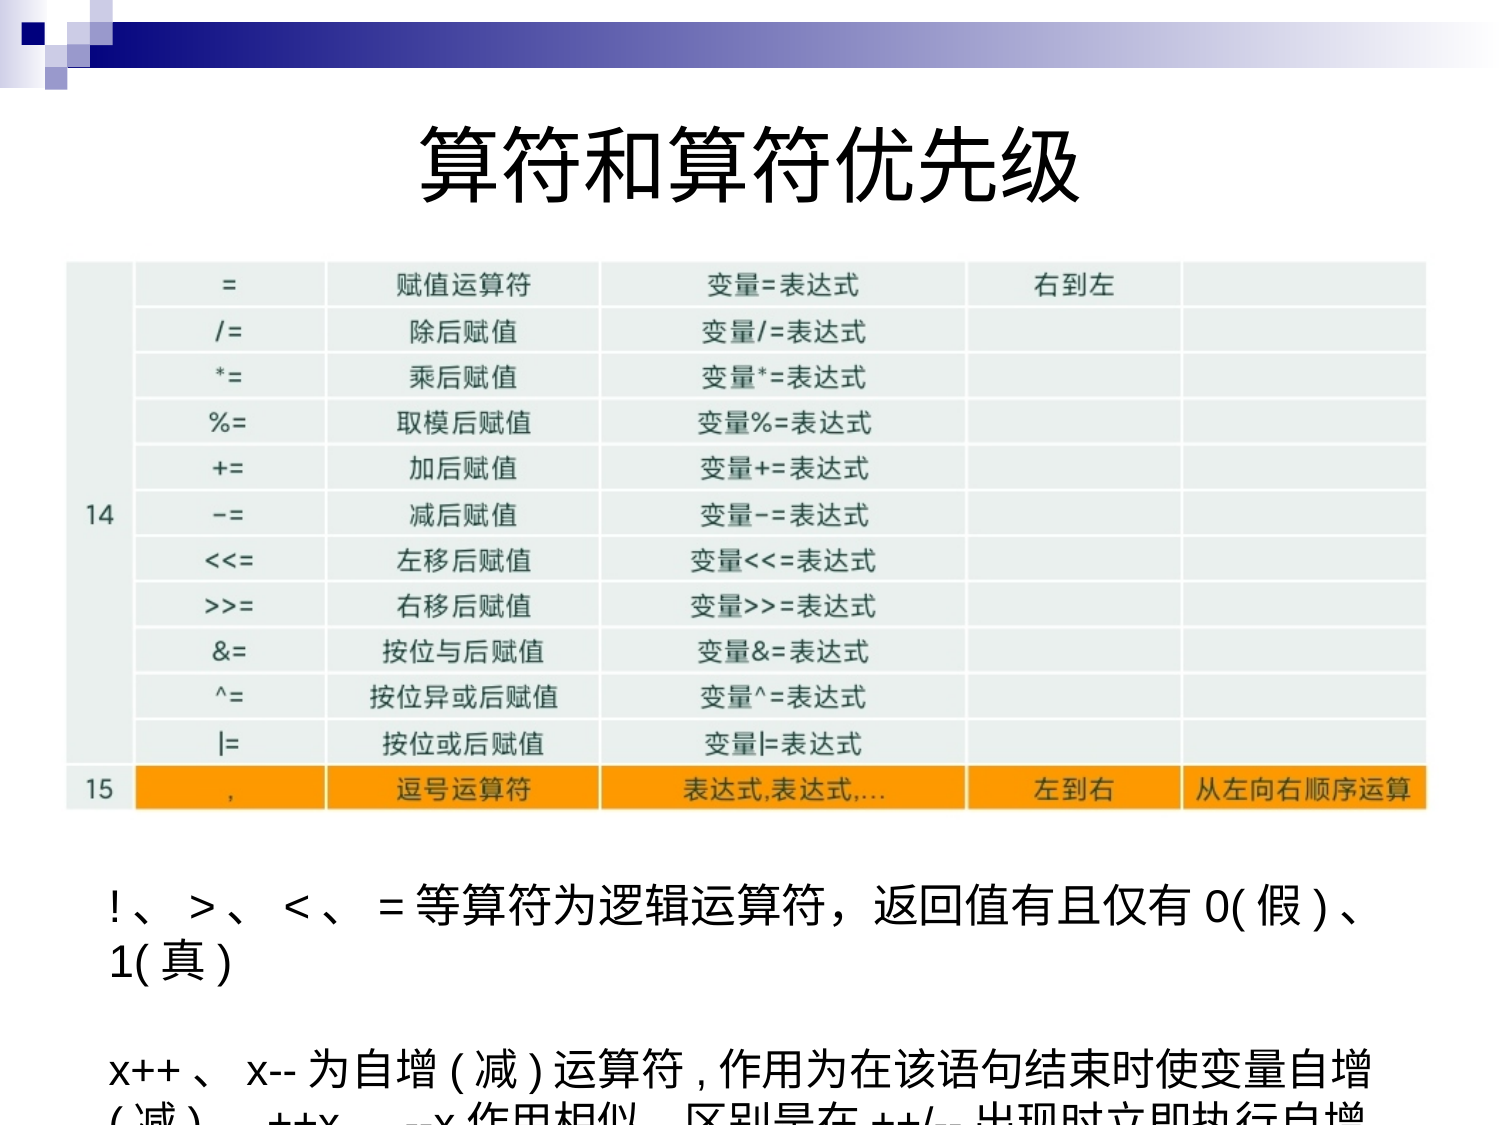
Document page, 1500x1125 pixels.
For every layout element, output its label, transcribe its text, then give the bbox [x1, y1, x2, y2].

picture [61, 243, 1439, 820]
title 算符和算符优先级 [75, 106, 1425, 242]
text_box !、>、<、=等算符为逻辑运算符，返回值有且仅有0(假)、1(真) x++、x--为自增(减)运算符,作用为在该语句结束时使变量自增(减)。++x、--x作用相似，区别是在++/--出现时立即执行自增(减)。 [93, 869, 1426, 1125]
